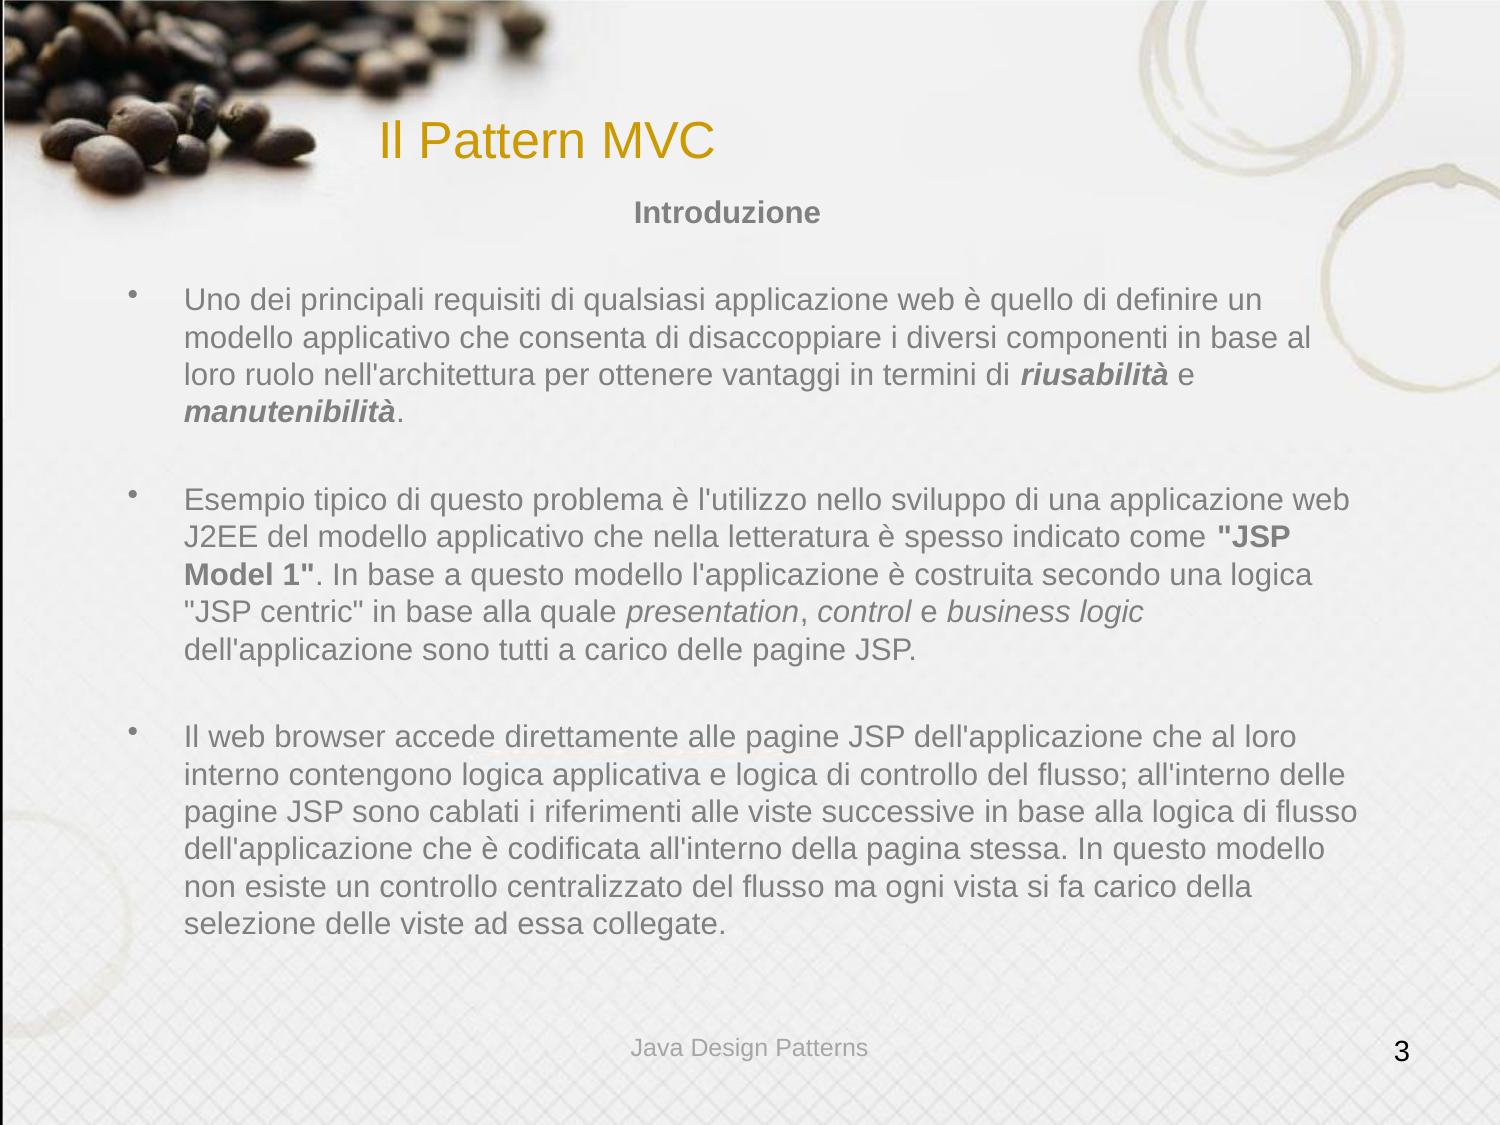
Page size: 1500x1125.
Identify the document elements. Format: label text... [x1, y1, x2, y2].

slide_number 3 [1074, 1024, 1426, 1103]
title Il Pattern MVC [363, 89, 1365, 184]
picture [0, 0, 1500, 1125]
footer Java Design Patterns [512, 1024, 988, 1103]
list Introduzione Uno dei principali requisiti di qualsiasi applicazione web è quello di definire un modello applicativo che consenta di disaccoppiare i diversi componenti in base al loro ruolo nell'architettura per ottenere vantaggi in termini di riusabilità e manutenibilità. Esempio tipico di questo problema è l'utilizzo nello sviluppo di una applicazione web J2EE del modello applicativo che nella letteratura è spesso indicato come "JSP Model 1". In base a questo modello l'applicazione è costruita secondo una logica "JSP centric" in base alla quale presentation, control e business logic dell'applicazione sono tutti a carico delle pagine JSP. Il web browser accede direttamente alle pagine JSP dell'applicazione che al loro interno contengono logica applicativa e logica di controllo del flusso; all'interno delle pagine JSP sono cablati i riferimenti alle viste successive in base alla logica di flusso dell'applicazione che è codificata all'interno della pagina stessa. In questo modello non esiste un controllo centralizzato del flusso ma ogni vista si fa carico della selezione delle viste ad essa collegate. [112, 184, 1388, 1001]
